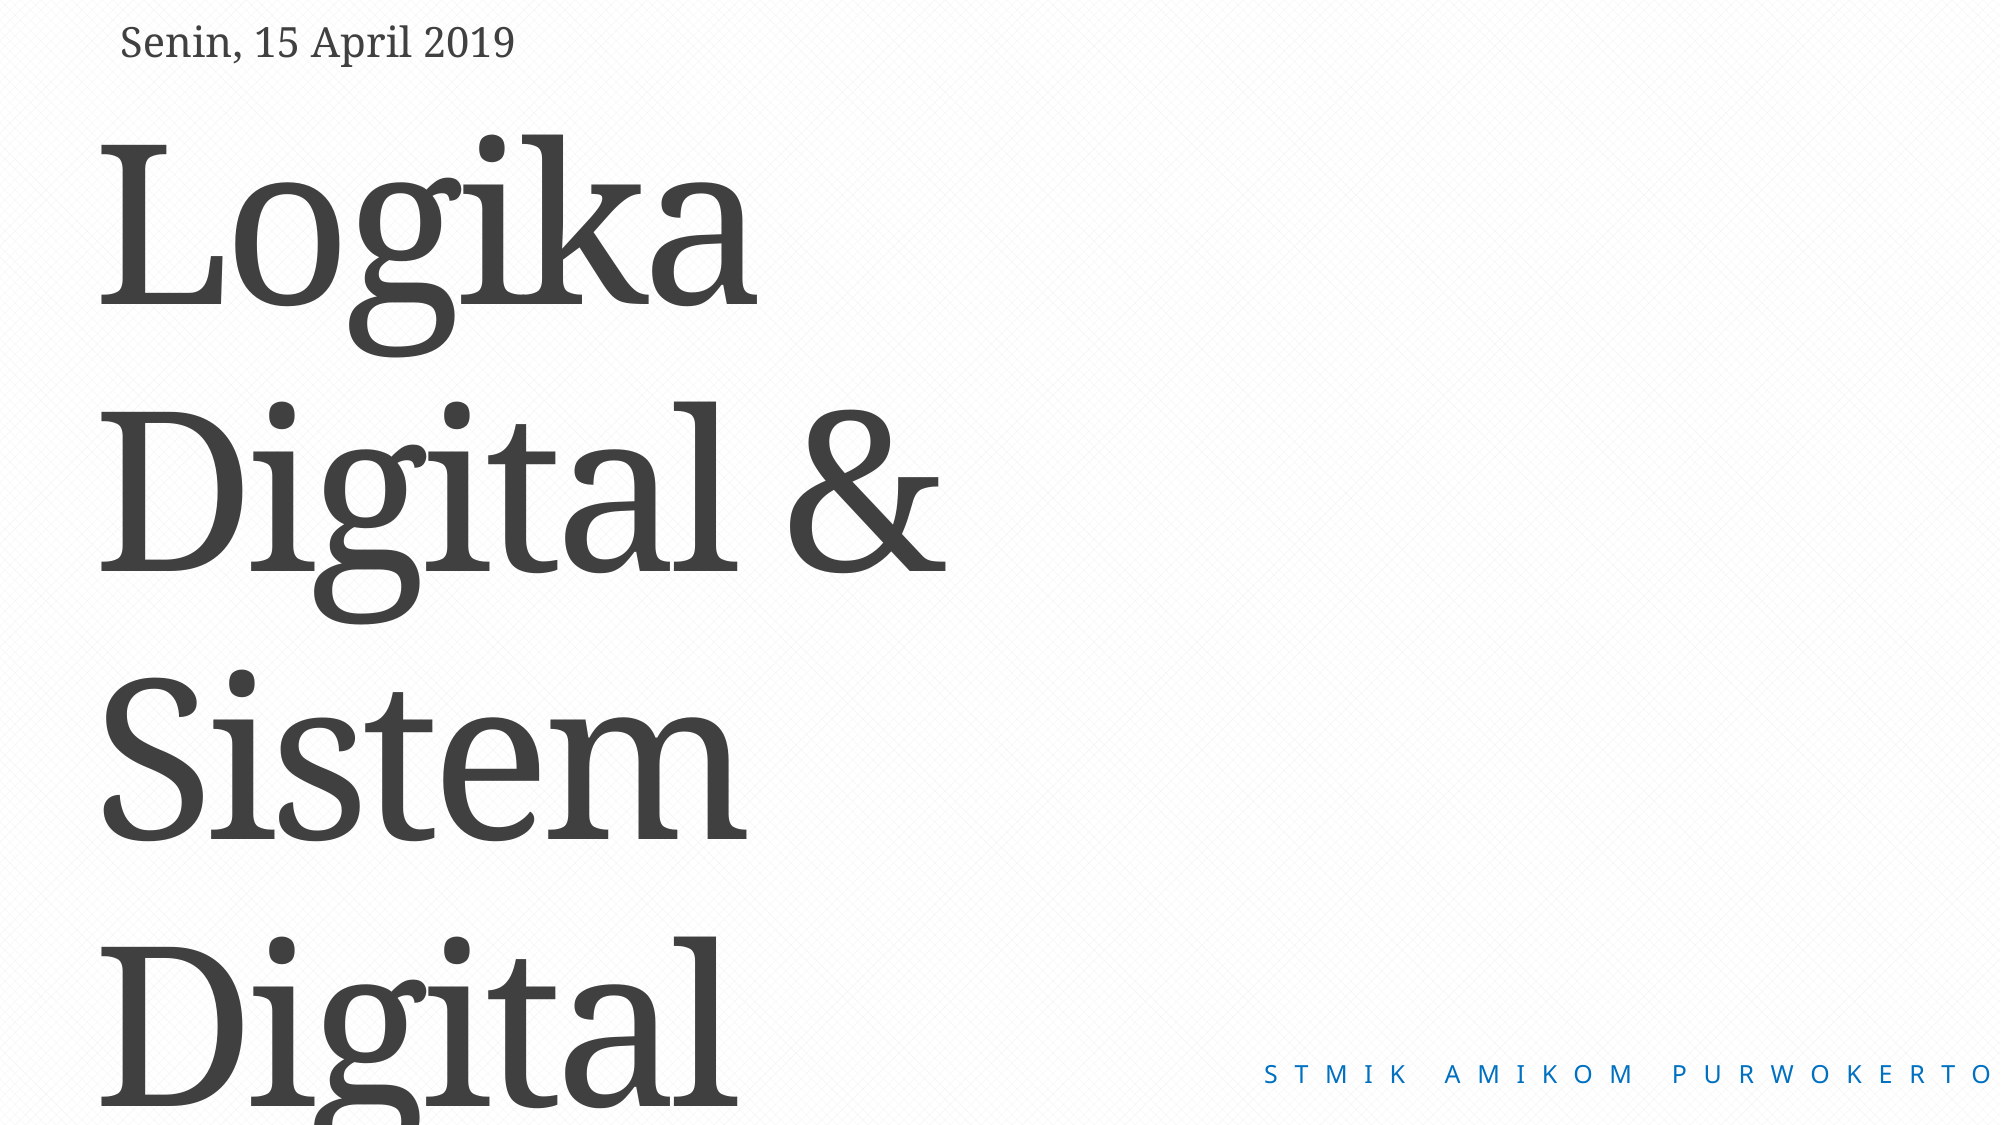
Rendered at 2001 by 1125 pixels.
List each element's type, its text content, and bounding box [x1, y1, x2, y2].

text_box STMIK AMIKOM PURWOKERTO [902, 1051, 2000, 1096]
text_box Senin, 15 April 2019 [105, 8, 812, 73]
text_box Logika Digital & Sistem Digital [78, 73, 1452, 1125]
